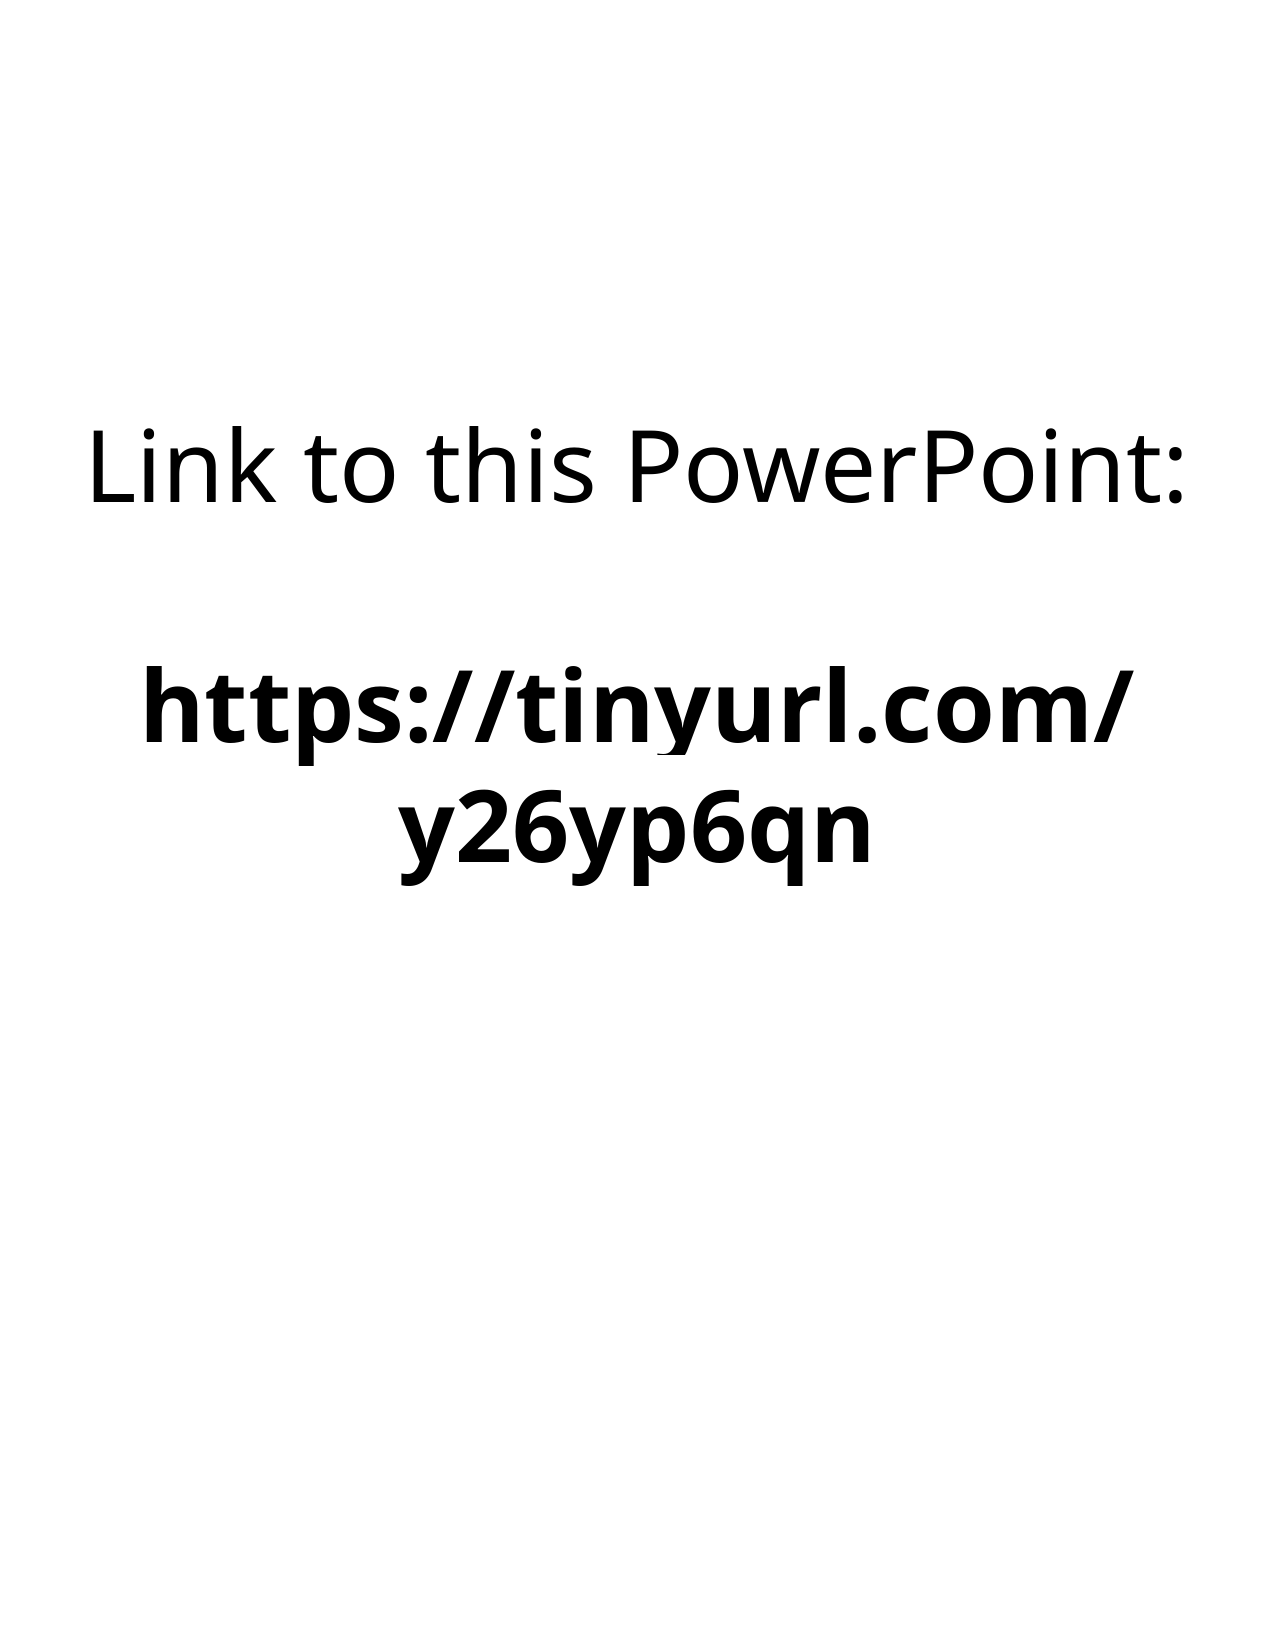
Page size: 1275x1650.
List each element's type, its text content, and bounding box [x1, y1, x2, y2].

title Link to this PowerPoint: https://tinyurl.com/y26yp6qn [43, 238, 1232, 898]
